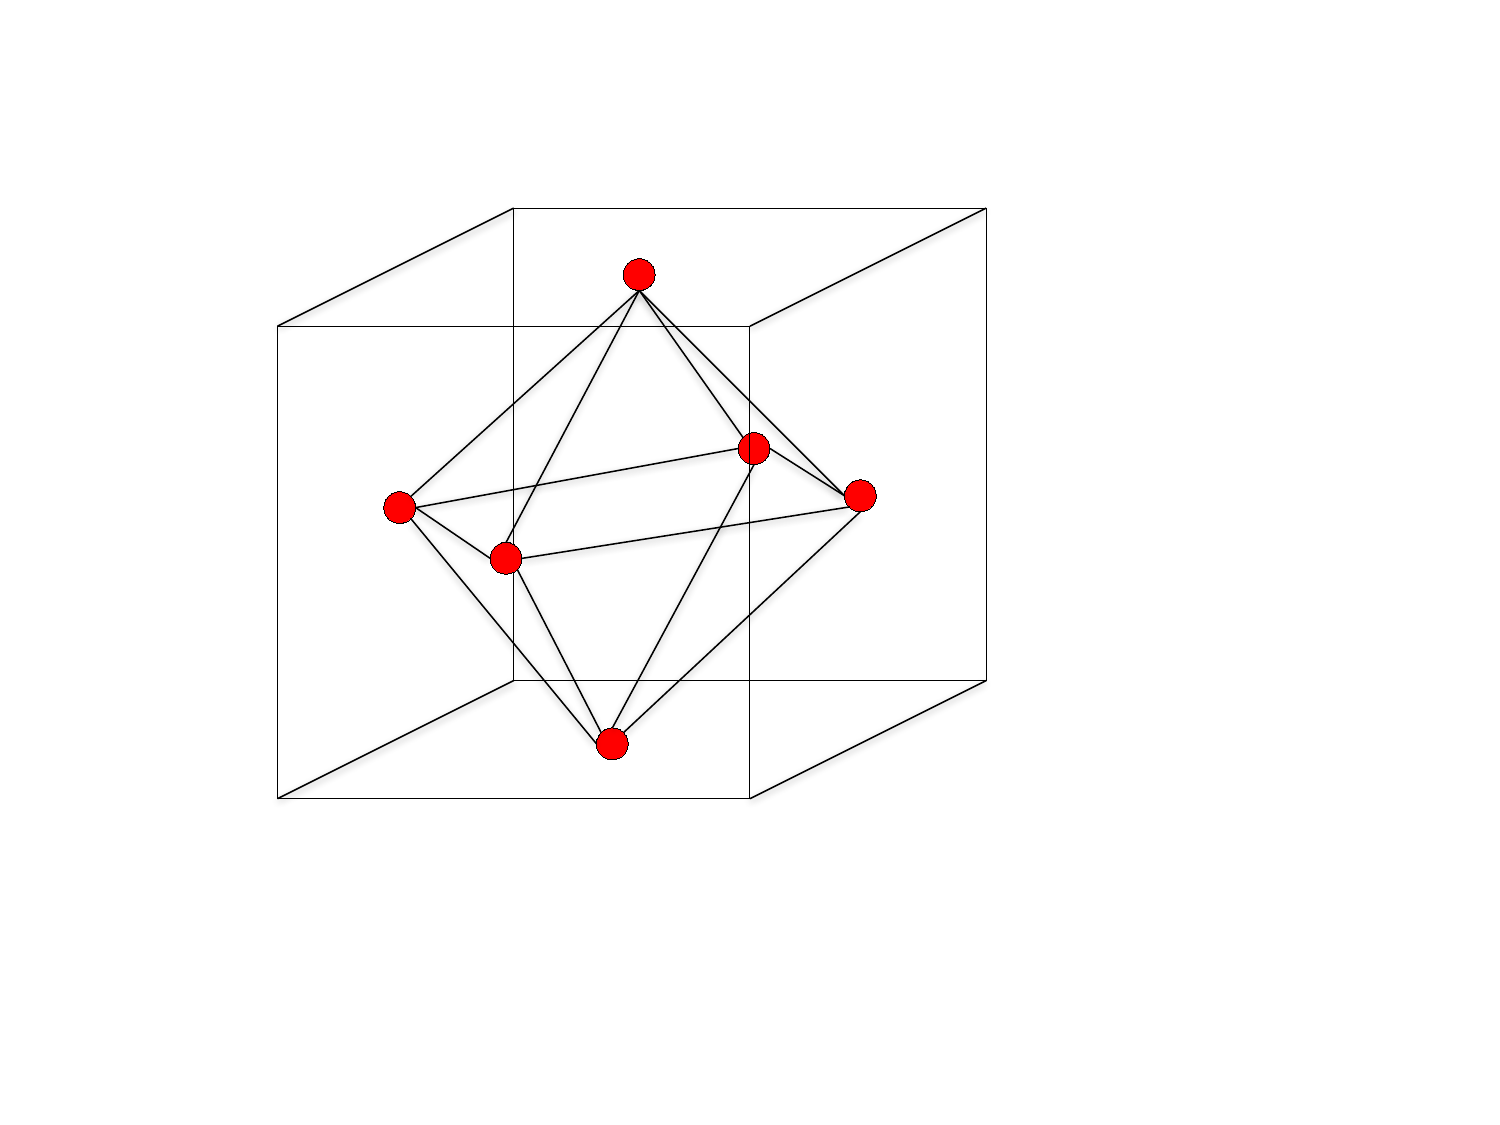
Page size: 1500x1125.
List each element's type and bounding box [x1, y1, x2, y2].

text_box [519, 731, 744, 799]
text_box [743, 464, 755, 505]
text_box [410, 290, 503, 452]
text_box [623, 258, 656, 287]
text_box [769, 448, 845, 496]
text_box [277, 334, 410, 679]
text_box [612, 567, 755, 729]
text_box [749, 207, 987, 327]
text_box [277, 207, 514, 327]
text_box [277, 680, 514, 799]
text_box [505, 290, 635, 446]
text_box [415, 448, 739, 508]
text_box [410, 518, 597, 745]
text_box [521, 506, 850, 559]
text_box [415, 515, 491, 559]
text_box [517, 208, 747, 287]
text_box [757, 511, 861, 733]
text_box [848, 479, 877, 512]
text_box [639, 290, 845, 496]
text_box [849, 333, 987, 679]
text_box [749, 680, 987, 799]
